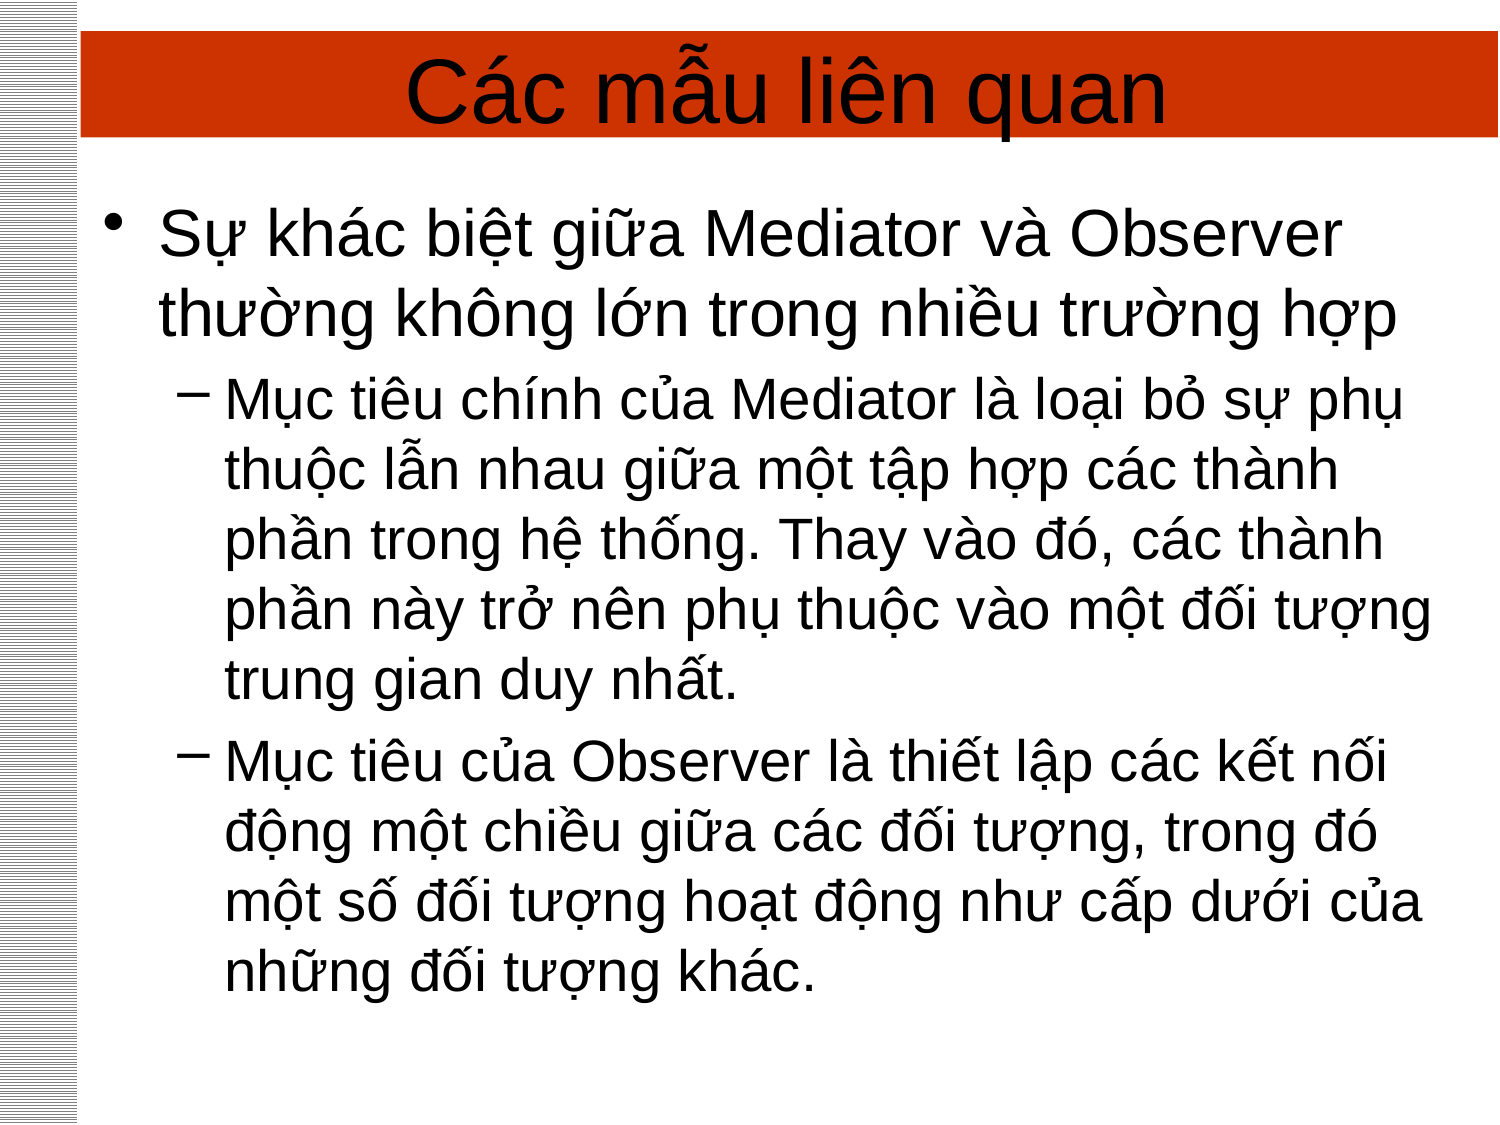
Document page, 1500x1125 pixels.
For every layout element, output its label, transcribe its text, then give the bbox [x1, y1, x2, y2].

title Các mẫu liên quan [75, 24, 1500, 138]
list Sự khác biệt giữa Mediator và Observer thường không lớn trong nhiều trường hợp Mục tiêu chính của Mediator là loại bỏ sự phụ thuộc lẫn nhau giữa một tập hợp các thành phần trong hệ thống. Thay vào đó, các thành phần này trở nên phụ thuộc vào một đối tượng trung gian duy nhất. Mục tiêu của Observer là thiết lập các kết nối động một chiều giữa các đối tượng, trong đó một số đối tượng hoạt động như cấp dưới của những đối tượng khác. [87, 182, 1475, 1088]
